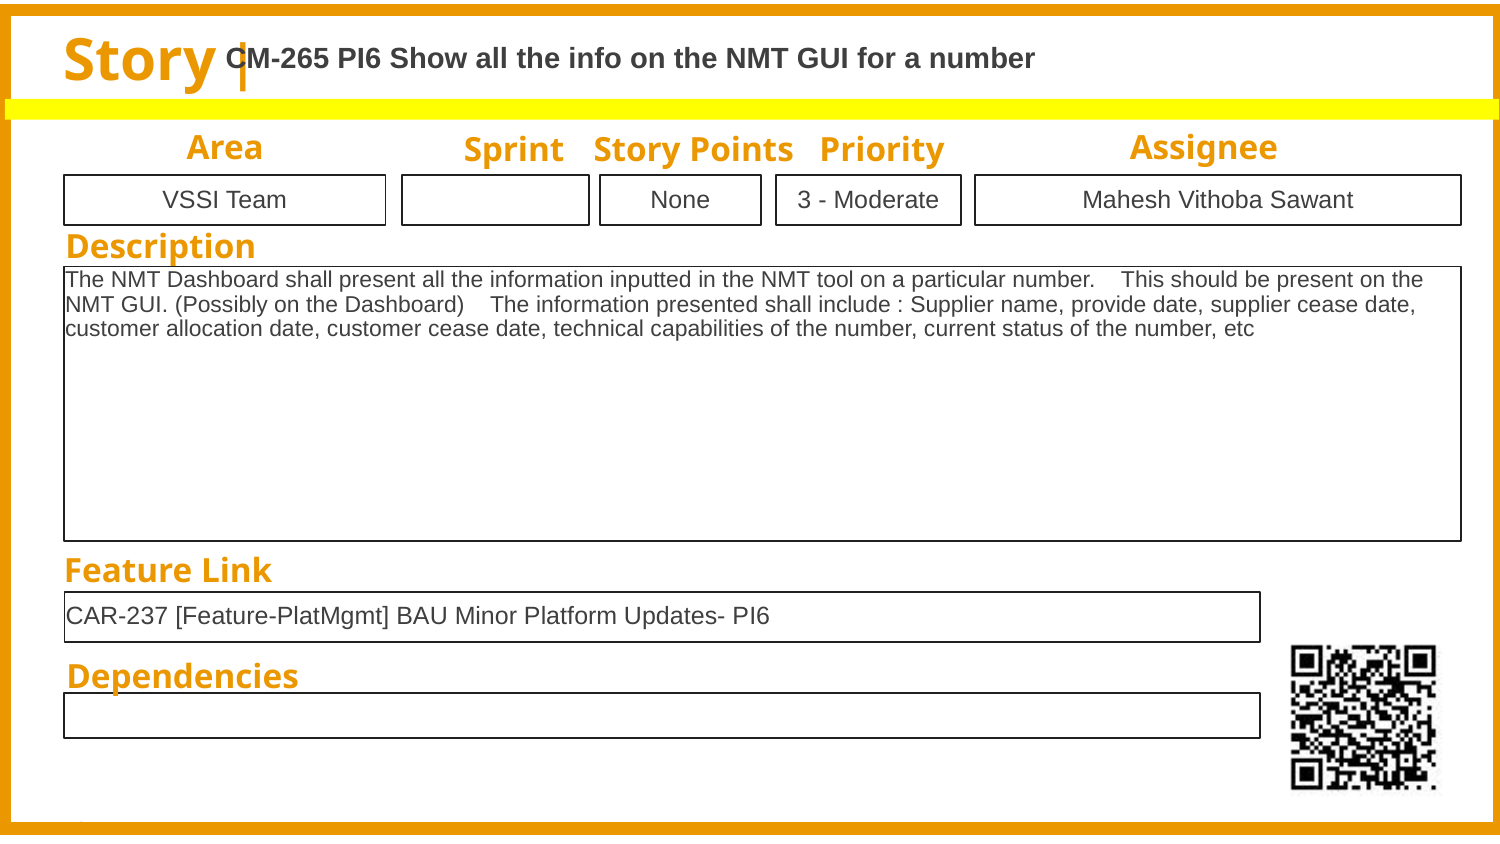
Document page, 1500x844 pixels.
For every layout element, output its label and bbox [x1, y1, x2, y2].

text_box [1259, 591, 1467, 799]
text_box [4, 9, 1500, 98]
text_box [4, 98, 1500, 121]
picture [1274, 629, 1453, 808]
text_box [4, 121, 1500, 830]
